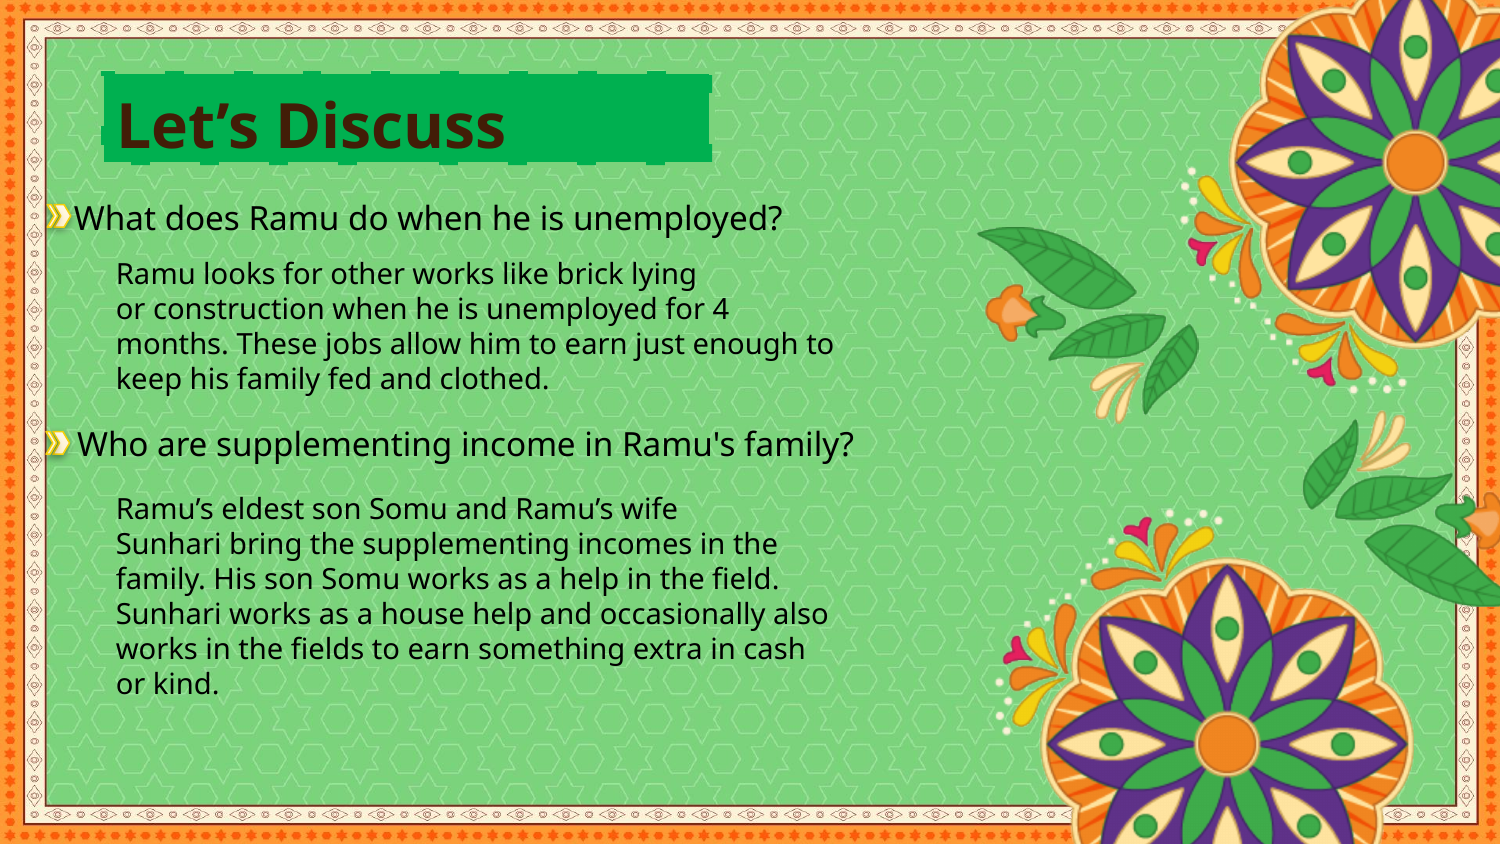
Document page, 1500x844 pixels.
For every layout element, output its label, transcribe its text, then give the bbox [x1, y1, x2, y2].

title Let’s Discuss [101, 71, 713, 166]
text_box Ramu’s eldest son Somu and Ramu’s wife Sunhari bring the supplementing incomes in the family. His son Somu works as a help in the field. Sunhari works as a house help and occasionally also works in the fields to earn something extra in cash or kind. [101, 483, 876, 708]
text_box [47, 204, 72, 228]
picture [0, 0, 1500, 844]
text_box Who are supplementing income in Ramu's family? [62, 415, 1010, 471]
text_box Ramu looks for other works like brick lying or construction when he is unemployed for 4 months. These jobs allow him to earn just enough to keep his family fed and clothed. [101, 247, 865, 403]
list What does Ramu do when he is unemployed? ​ [59, 185, 947, 248]
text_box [45, 431, 70, 455]
